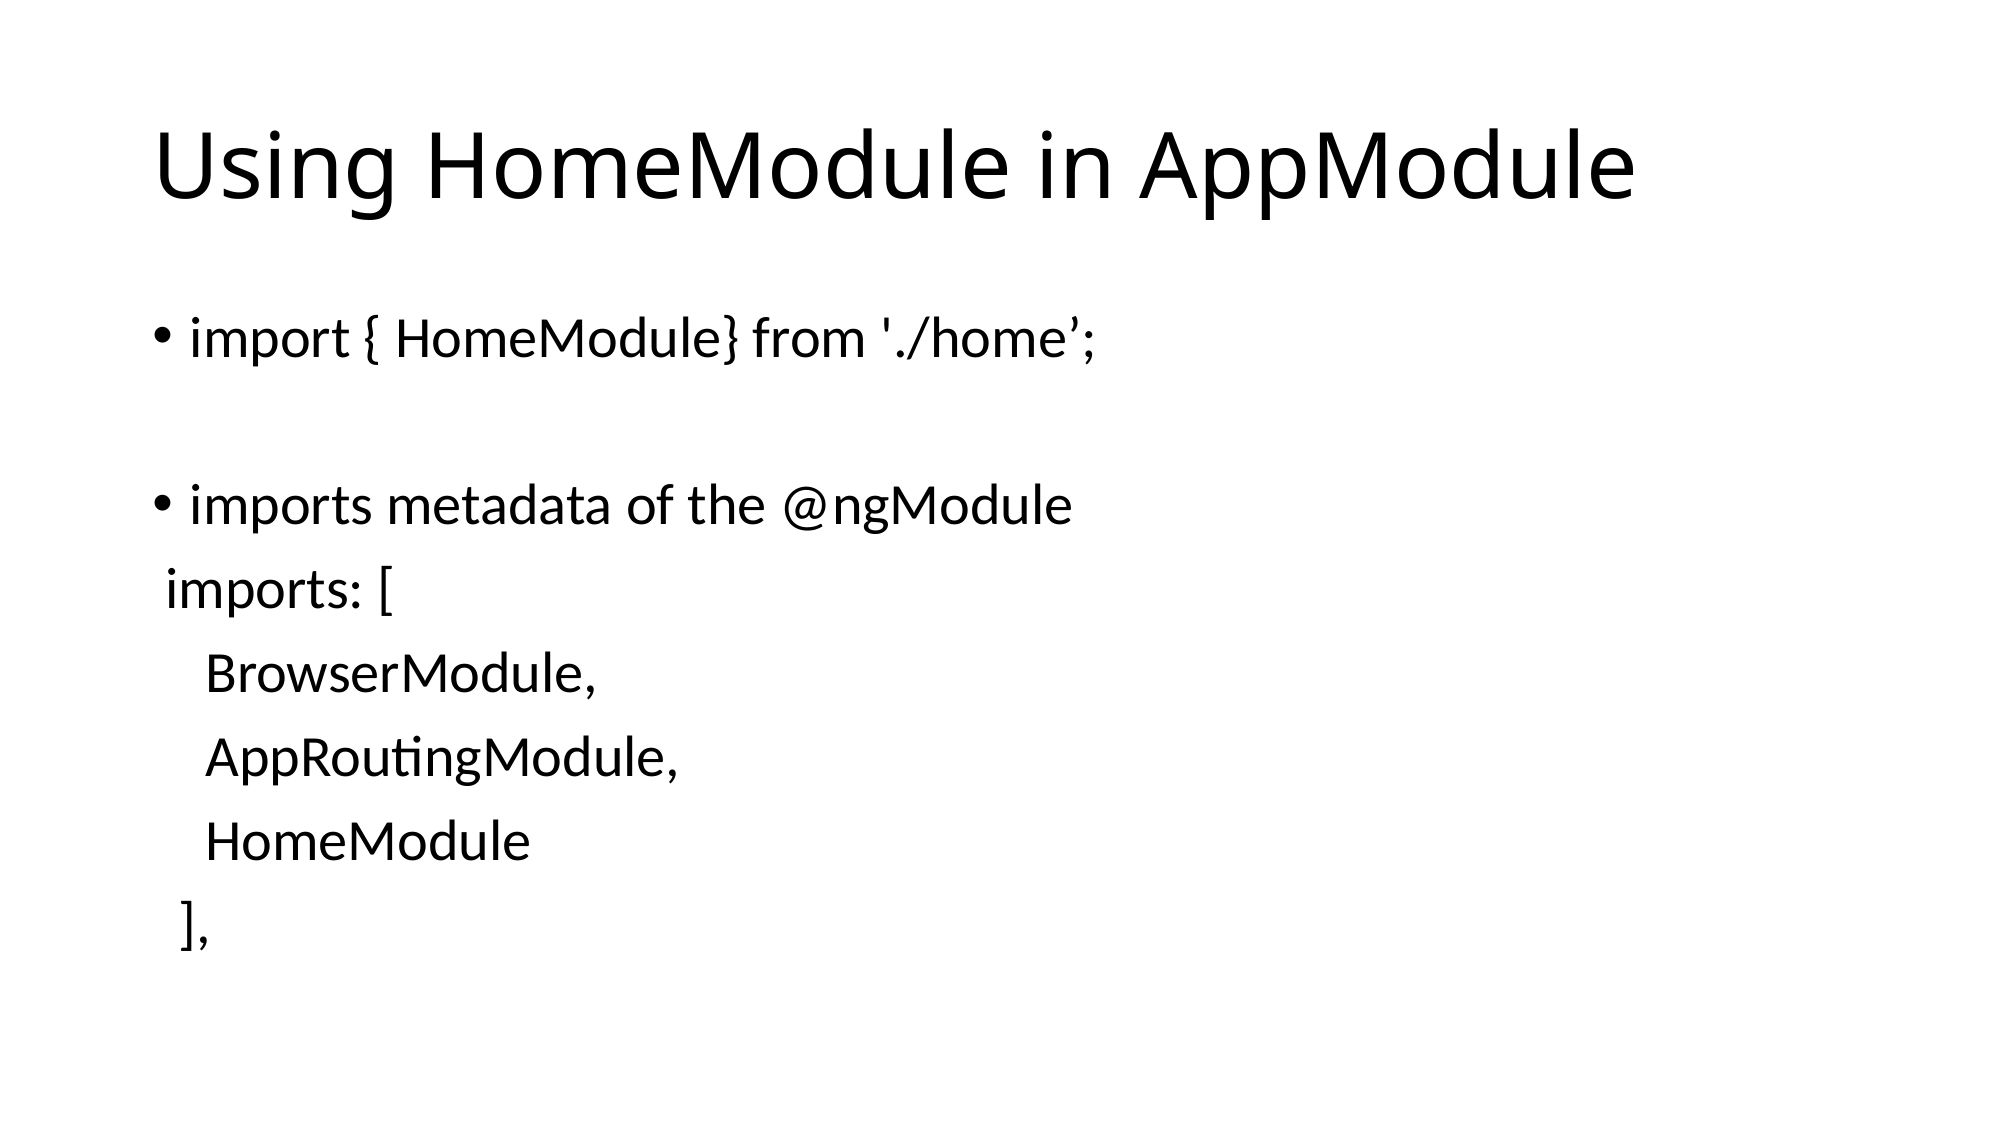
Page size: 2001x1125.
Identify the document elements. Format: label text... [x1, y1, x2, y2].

list import { HomeModule} from './home’; imports metadata of the @ngModule imports: [ BrowserModule, AppRoutingModule, HomeModule ], [137, 299, 1863, 1014]
title Using HomeModule in AppModule [137, 59, 1863, 278]
